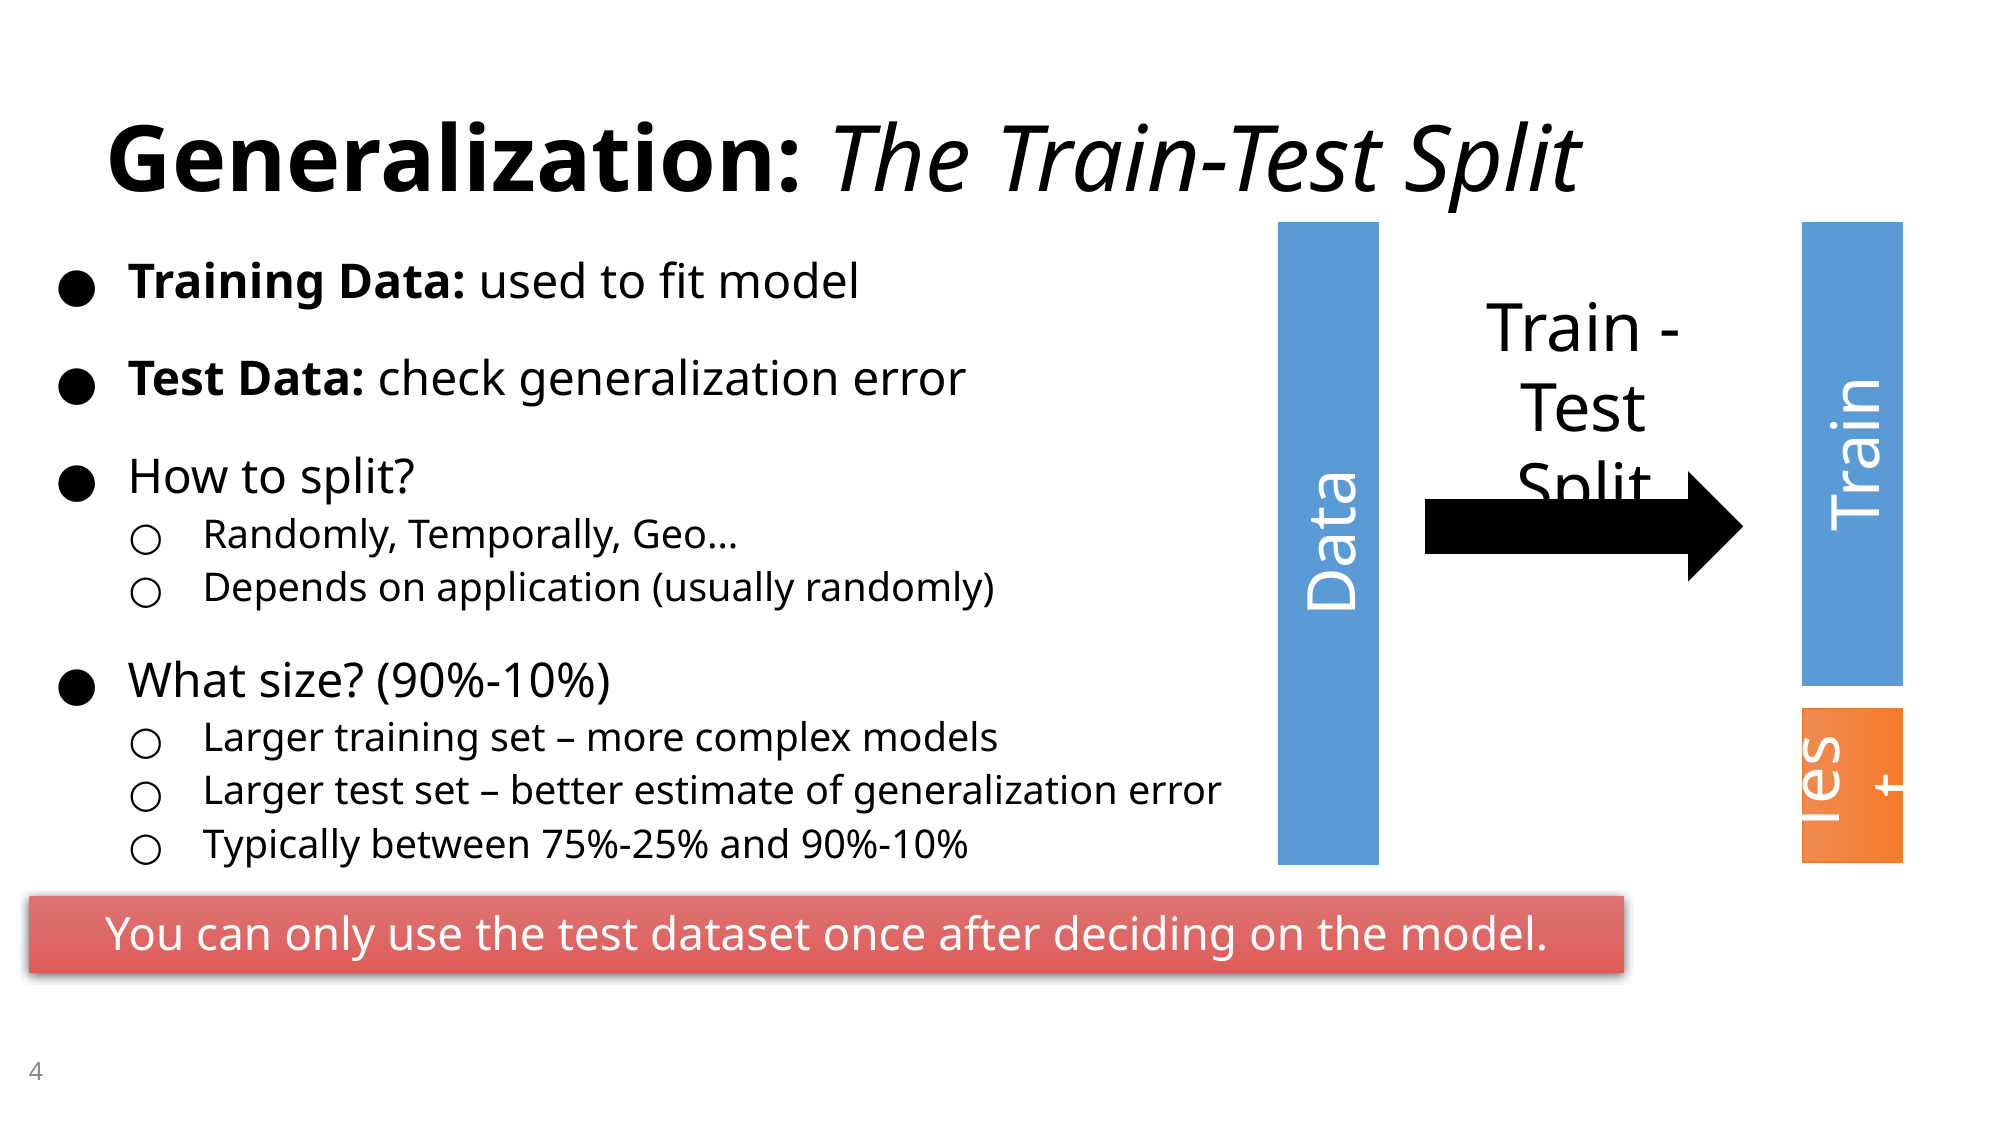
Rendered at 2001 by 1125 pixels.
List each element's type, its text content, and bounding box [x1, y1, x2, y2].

text_box You can only use the test dataset once after deciding on the model. [29, 896, 1624, 973]
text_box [1278, 222, 1903, 865]
slide_number 4 [13, 1042, 464, 1103]
list Training Data: used to fit model Test Data: check generalization error How to split? Randomly, Temporally, Geo… Depends on application (usually randomly) What size? (90%-10%) Larger training set – more complex models Larger test set – better estimate of generalization error Typically between 75%-25% and 90%-10% [37, 249, 1763, 964]
title Generalization: The Train-Test Split [90, 52, 1863, 249]
